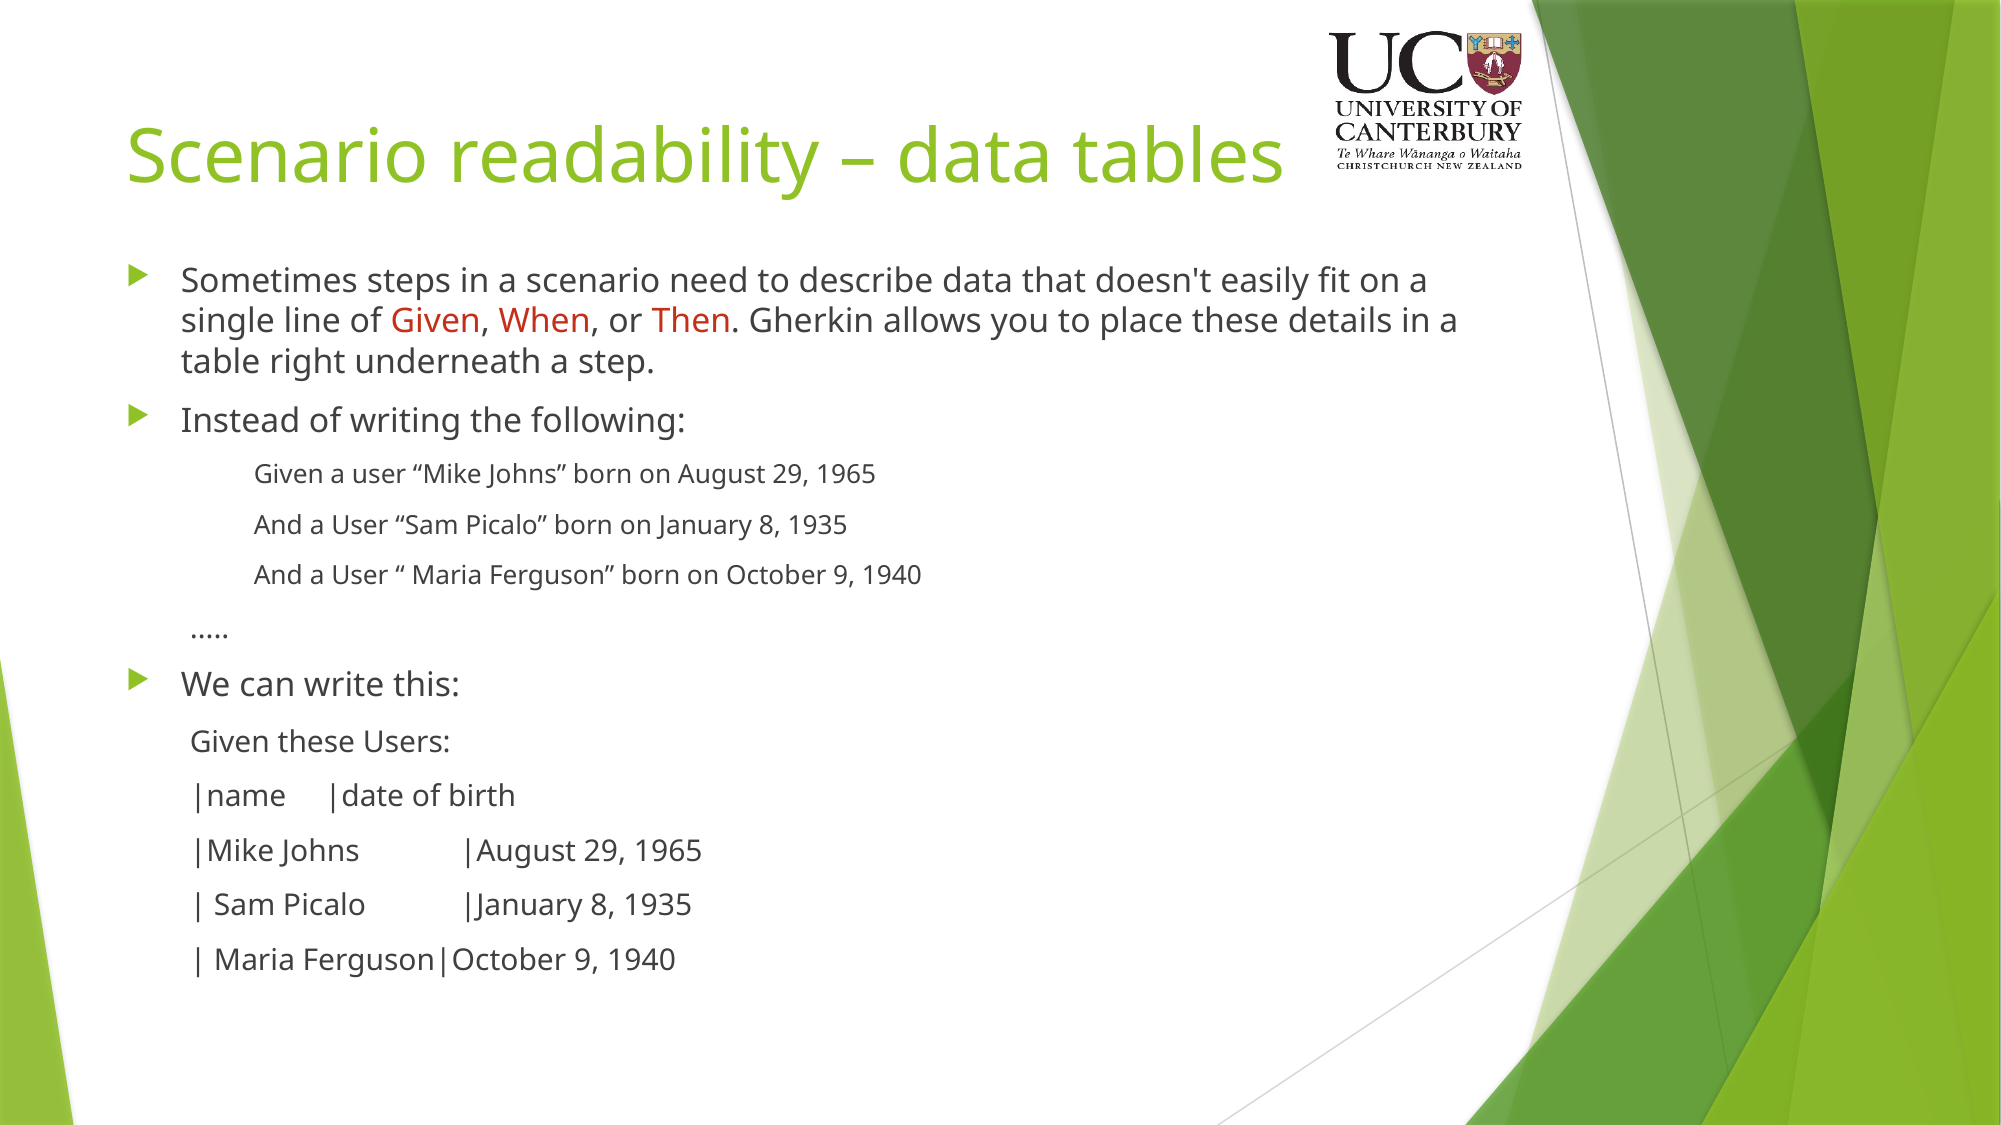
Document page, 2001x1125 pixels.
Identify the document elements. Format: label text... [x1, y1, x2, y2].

title Scenario readability – data tables [111, 99, 1522, 250]
list Sometimes steps in a scenario need to describe data that doesn't easily fit on a single line of Given, When, or Then. Gherkin allows you to place these details in a table right underneath a step. Instead of writing the following: Given a user “Mike Johns” born on August 29, 1965 And a User “Sam Picalo” born on January 8, 1935 And a User “ Maria Ferguson” born on October 9, 1940 ….. We can write this: Given these Users: |name |date of birth |Mike Johns |August 29, 1965 | Sam Picalo |January 8, 1935 | Maria Ferguson|October 9, 1940 [111, 250, 1522, 991]
picture [1329, 31, 1522, 169]
